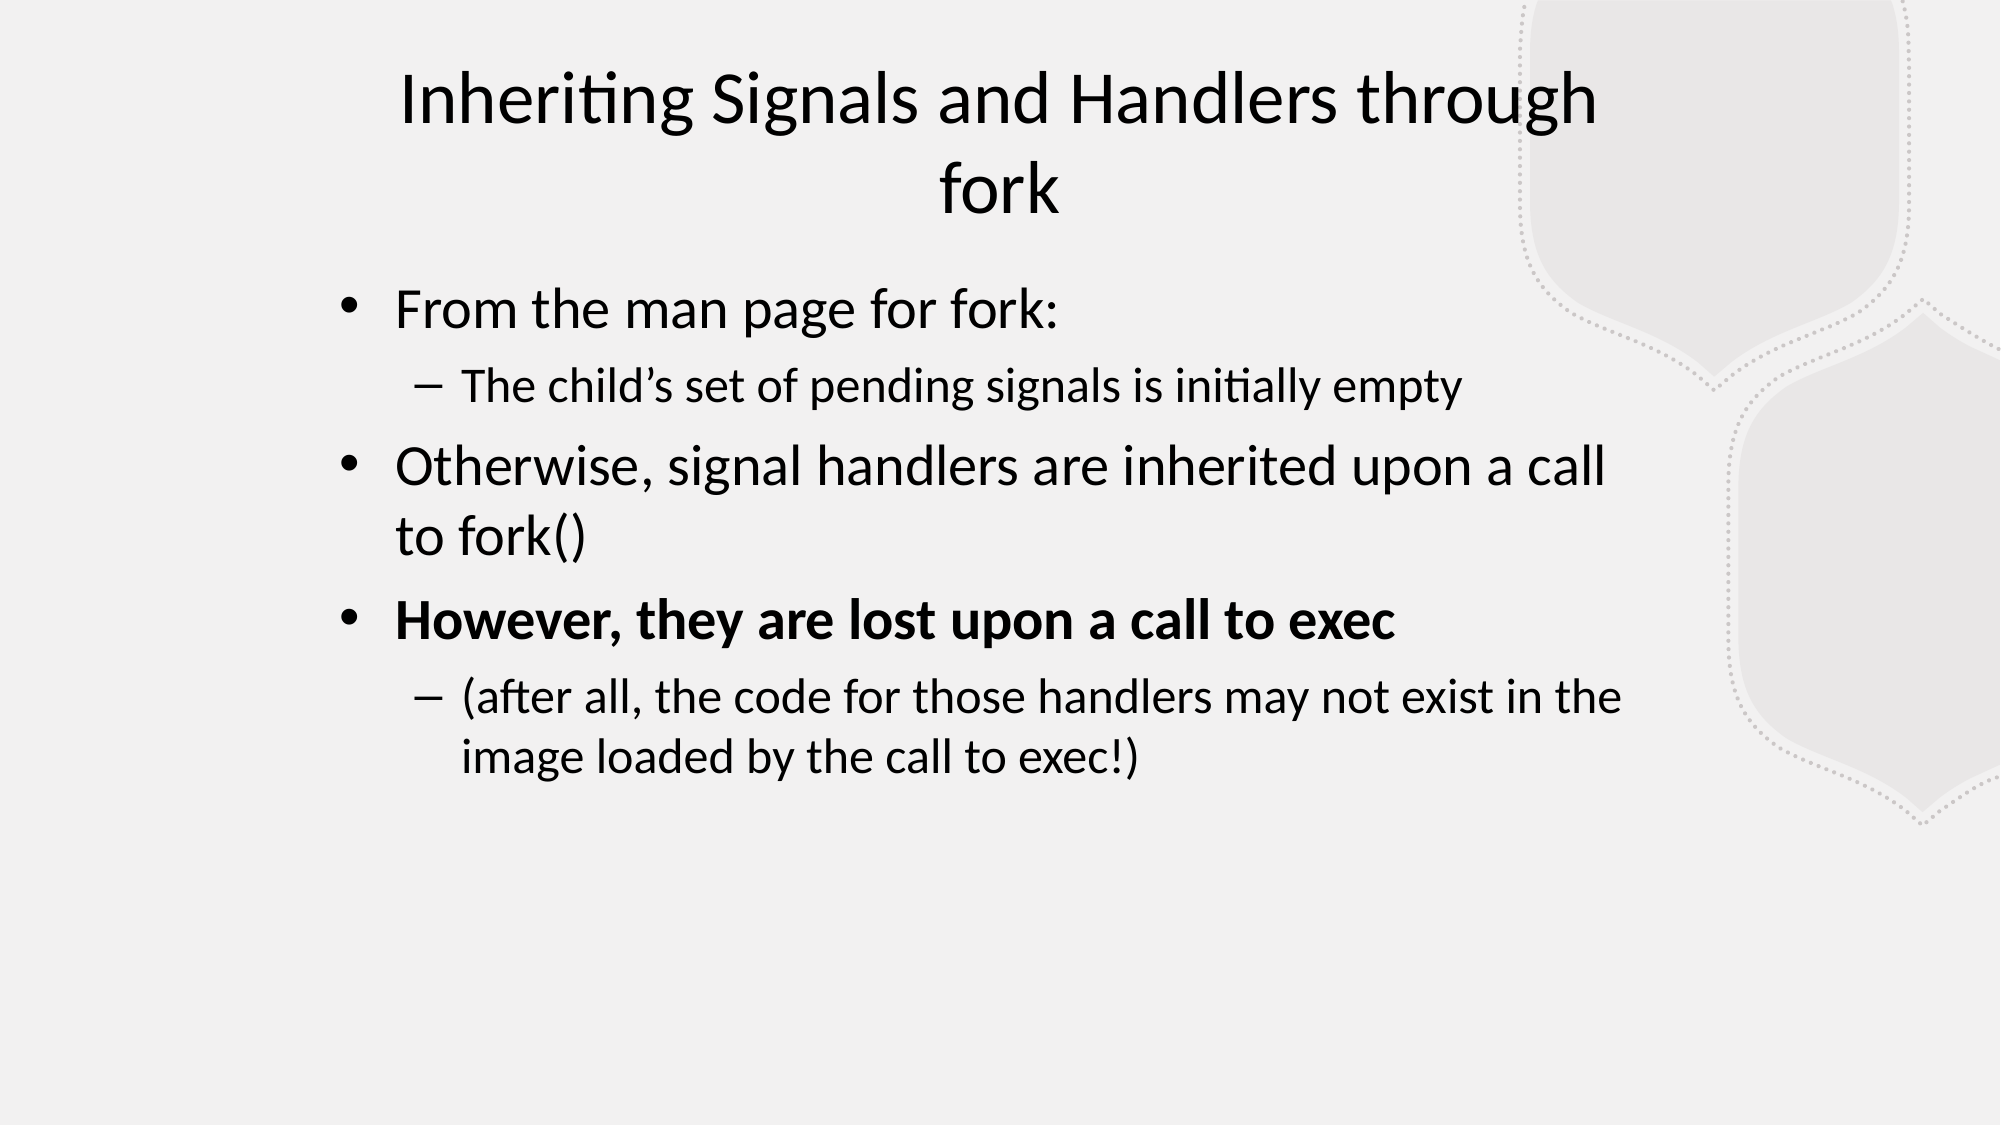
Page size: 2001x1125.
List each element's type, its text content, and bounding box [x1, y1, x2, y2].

text_box From the man page for fork: The child’s set of pending signals is initially empty Otherwise, signal handlers are inherited upon a call to fork() However, they are lost upon a call to exec (after all, the code for those handlers may not exist in the image loaded by the call to exec!) [324, 262, 1675, 1005]
text_box Inheriting Signals and Handlers through fork [324, 41, 1675, 237]
